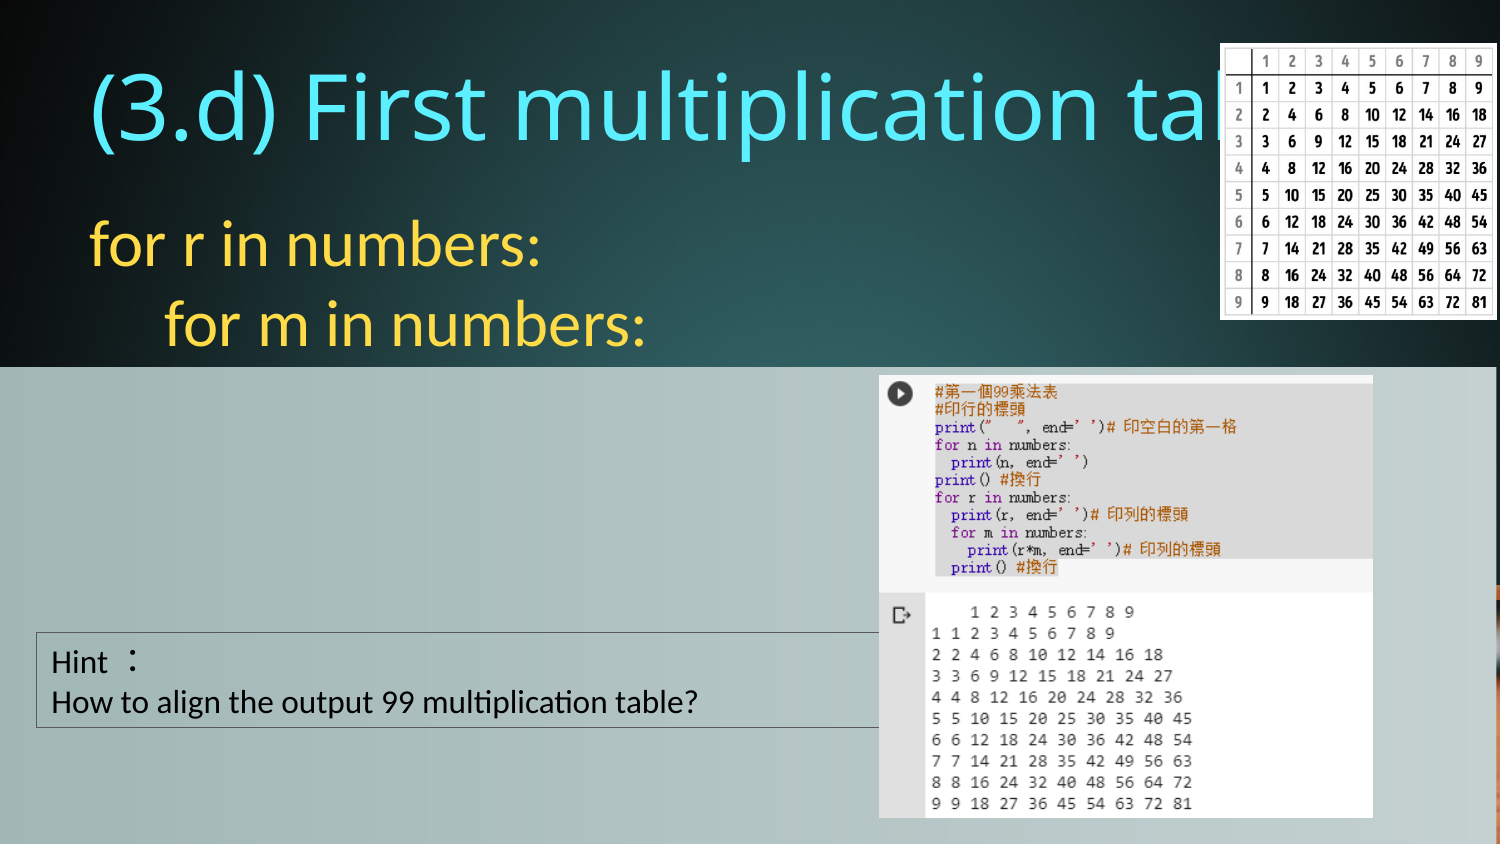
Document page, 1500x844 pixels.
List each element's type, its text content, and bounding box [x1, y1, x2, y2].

picture [879, 374, 1373, 818]
title (3.d) First multiplication table [75, 33, 1425, 175]
text_box [0, 366, 1498, 844]
text_box Hint： How to align the output 99 multiplication table? [36, 632, 874, 728]
text_box for r in numbers: for m in numbers: [74, 192, 1051, 368]
picture [0, 0, 1500, 844]
